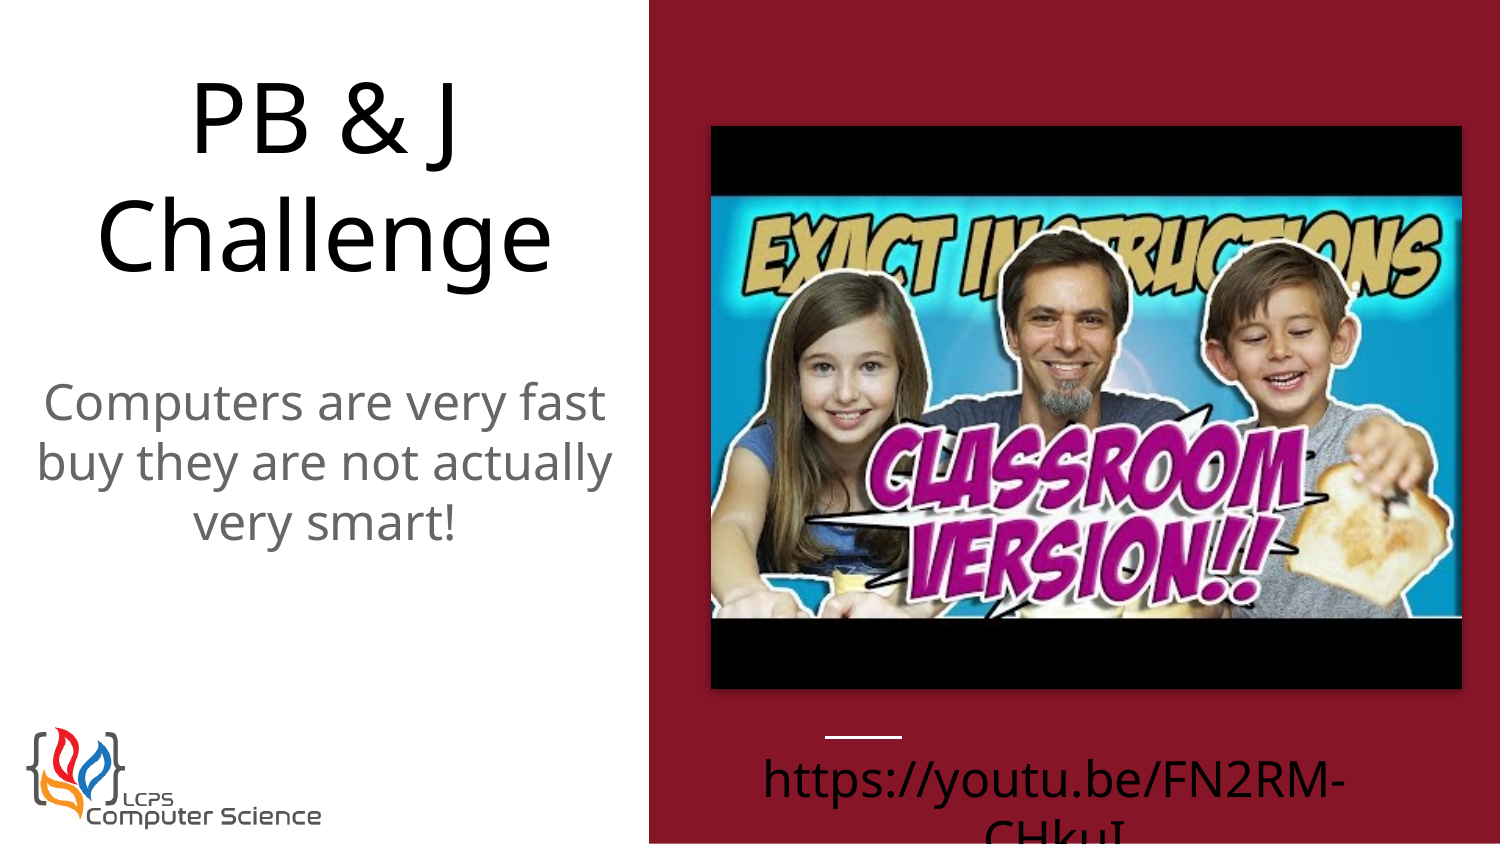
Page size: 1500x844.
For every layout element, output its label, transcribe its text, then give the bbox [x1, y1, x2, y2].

title PB & J Challenge [0, 164, 651, 306]
subtitle https://youtu.be/FN2RM-CHkuI [722, 732, 1387, 827]
picture [711, 126, 1463, 690]
subtitle Computers are very fast buy they are not actually very smart! [0, 355, 651, 515]
picture [0, 716, 351, 839]
